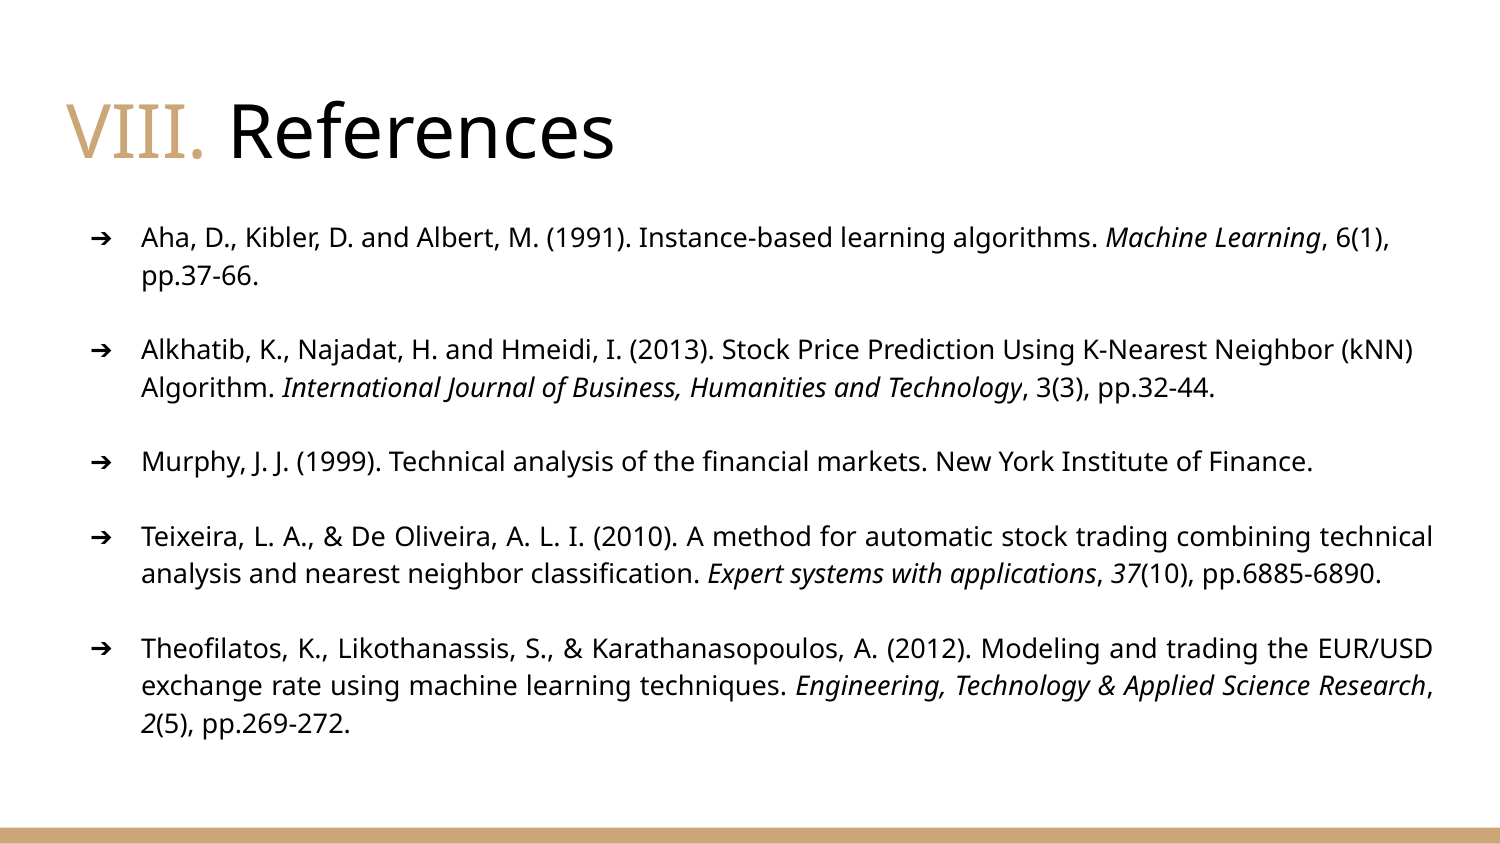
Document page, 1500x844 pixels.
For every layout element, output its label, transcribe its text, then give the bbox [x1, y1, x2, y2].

title VIII. References [51, 51, 1449, 189]
list Aha, D., Kibler, D. and Albert, M. (1991). Instance-based learning algorithms. Machine Learning, 6(1), pp.37-66. Alkhatib, K., Najadat, H. and Hmeidi, I. (2013). Stock Price Prediction Using K-Nearest Neighbor (kNN) Algorithm. International Journal of Business, Humanities and Technology, 3(3), pp.32-44. Murphy, J. J. (1999). Technical analysis of the financial markets. New York Institute of Finance. Teixeira, L. A., & De Oliveira, A. L. I. (2010). A method for automatic stock trading combining technical analysis and nearest neighbor classification. Expert systems with applications, 37(10), pp.6885-6890. Theofilatos, K., Likothanassis, S., & Karathanasopoulos, A. (2012). Modeling and trading the EUR/USD exchange rate using machine learning techniques. Engineering, Technology & Applied Science Research, 2(5), pp.269-272. [51, 200, 1449, 752]
